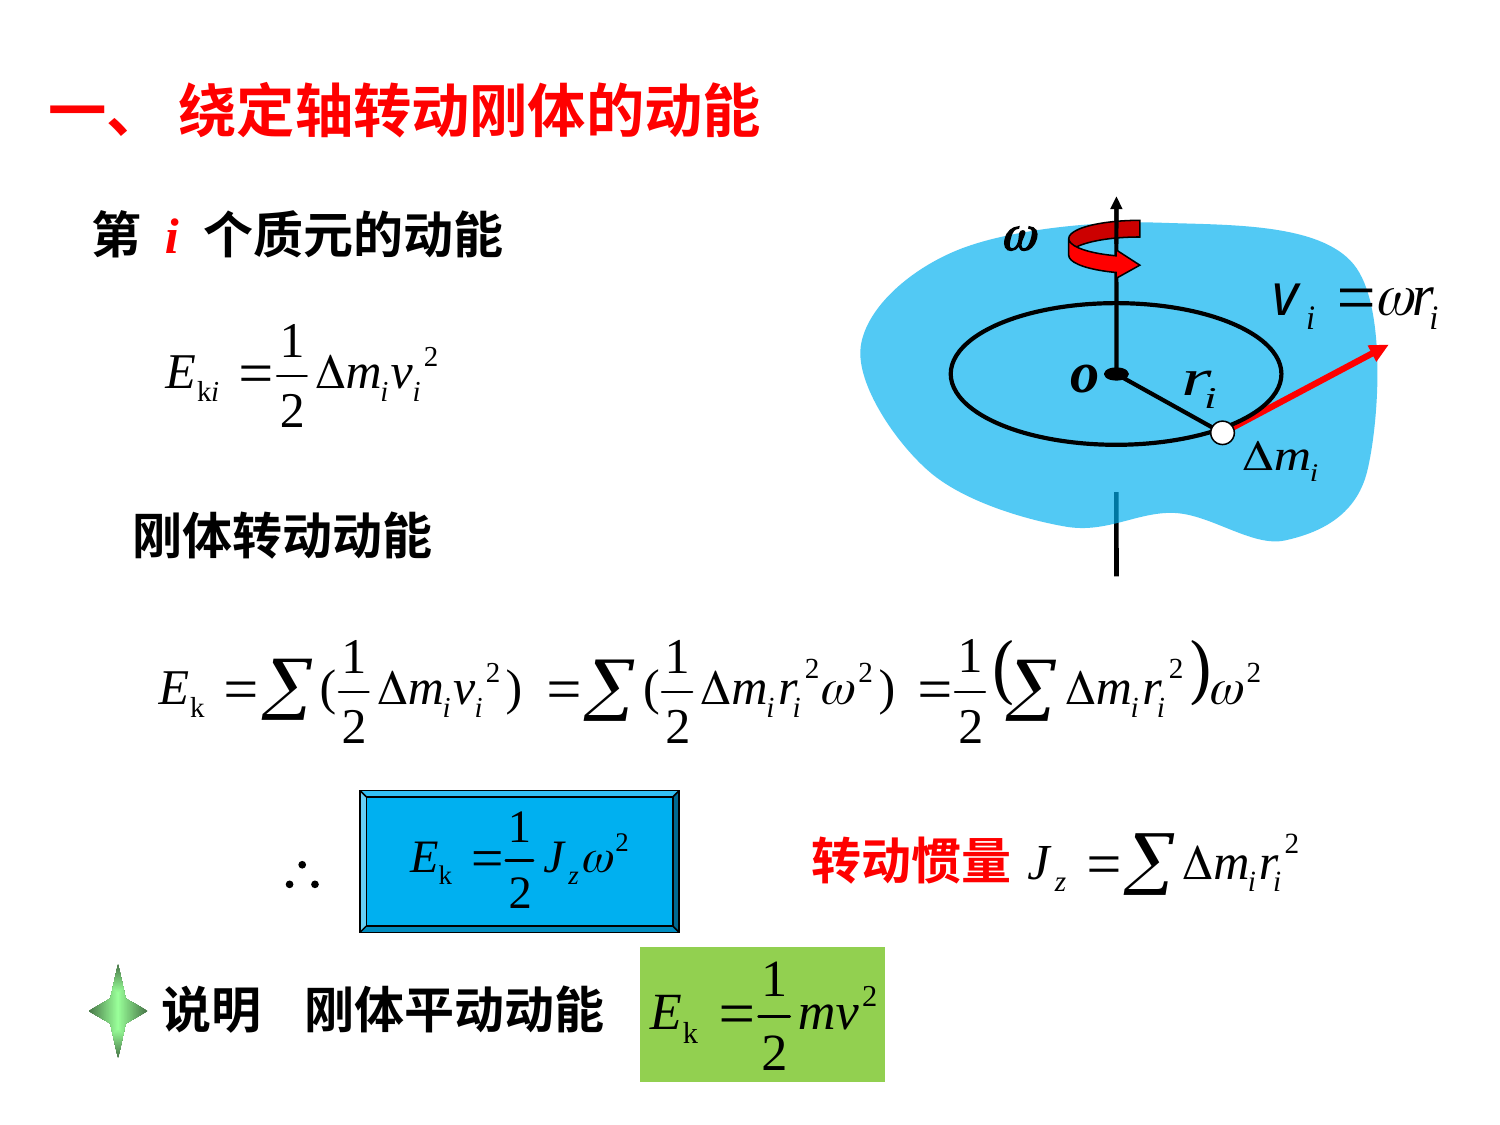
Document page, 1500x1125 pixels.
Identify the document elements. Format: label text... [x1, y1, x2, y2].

text_box 第 i 个质元的动能 [76, 196, 582, 271]
text_box [860, 240, 1378, 542]
text_box 说明 [122, 971, 289, 1047]
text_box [1017, 820, 1315, 909]
text_box [362, 791, 677, 796]
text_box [1269, 256, 1452, 345]
text_box 转动惯量 [797, 822, 1017, 897]
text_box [1169, 343, 1235, 422]
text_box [401, 798, 638, 919]
text_box [1235, 345, 1389, 426]
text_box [1234, 426, 1330, 493]
text_box [1117, 222, 1376, 426]
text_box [907, 625, 1270, 755]
text_box  [985, 192, 1081, 268]
text_box [1081, 248, 1140, 279]
text_box 刚体转动动能 [117, 497, 448, 573]
text_box [1081, 239, 1116, 255]
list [537, 625, 905, 755]
text_box [1110, 196, 1123, 244]
text_box [1210, 422, 1234, 445]
text_box [88, 963, 148, 1059]
text_box  [265, 829, 339, 905]
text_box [156, 309, 448, 439]
text_box [950, 303, 1282, 445]
text_box 一、 绕定轴转动刚体的动能 [34, 66, 843, 152]
text_box 刚体平动动能 [289, 971, 640, 1047]
text_box [360, 790, 680, 933]
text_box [149, 625, 533, 755]
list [640, 946, 885, 1082]
